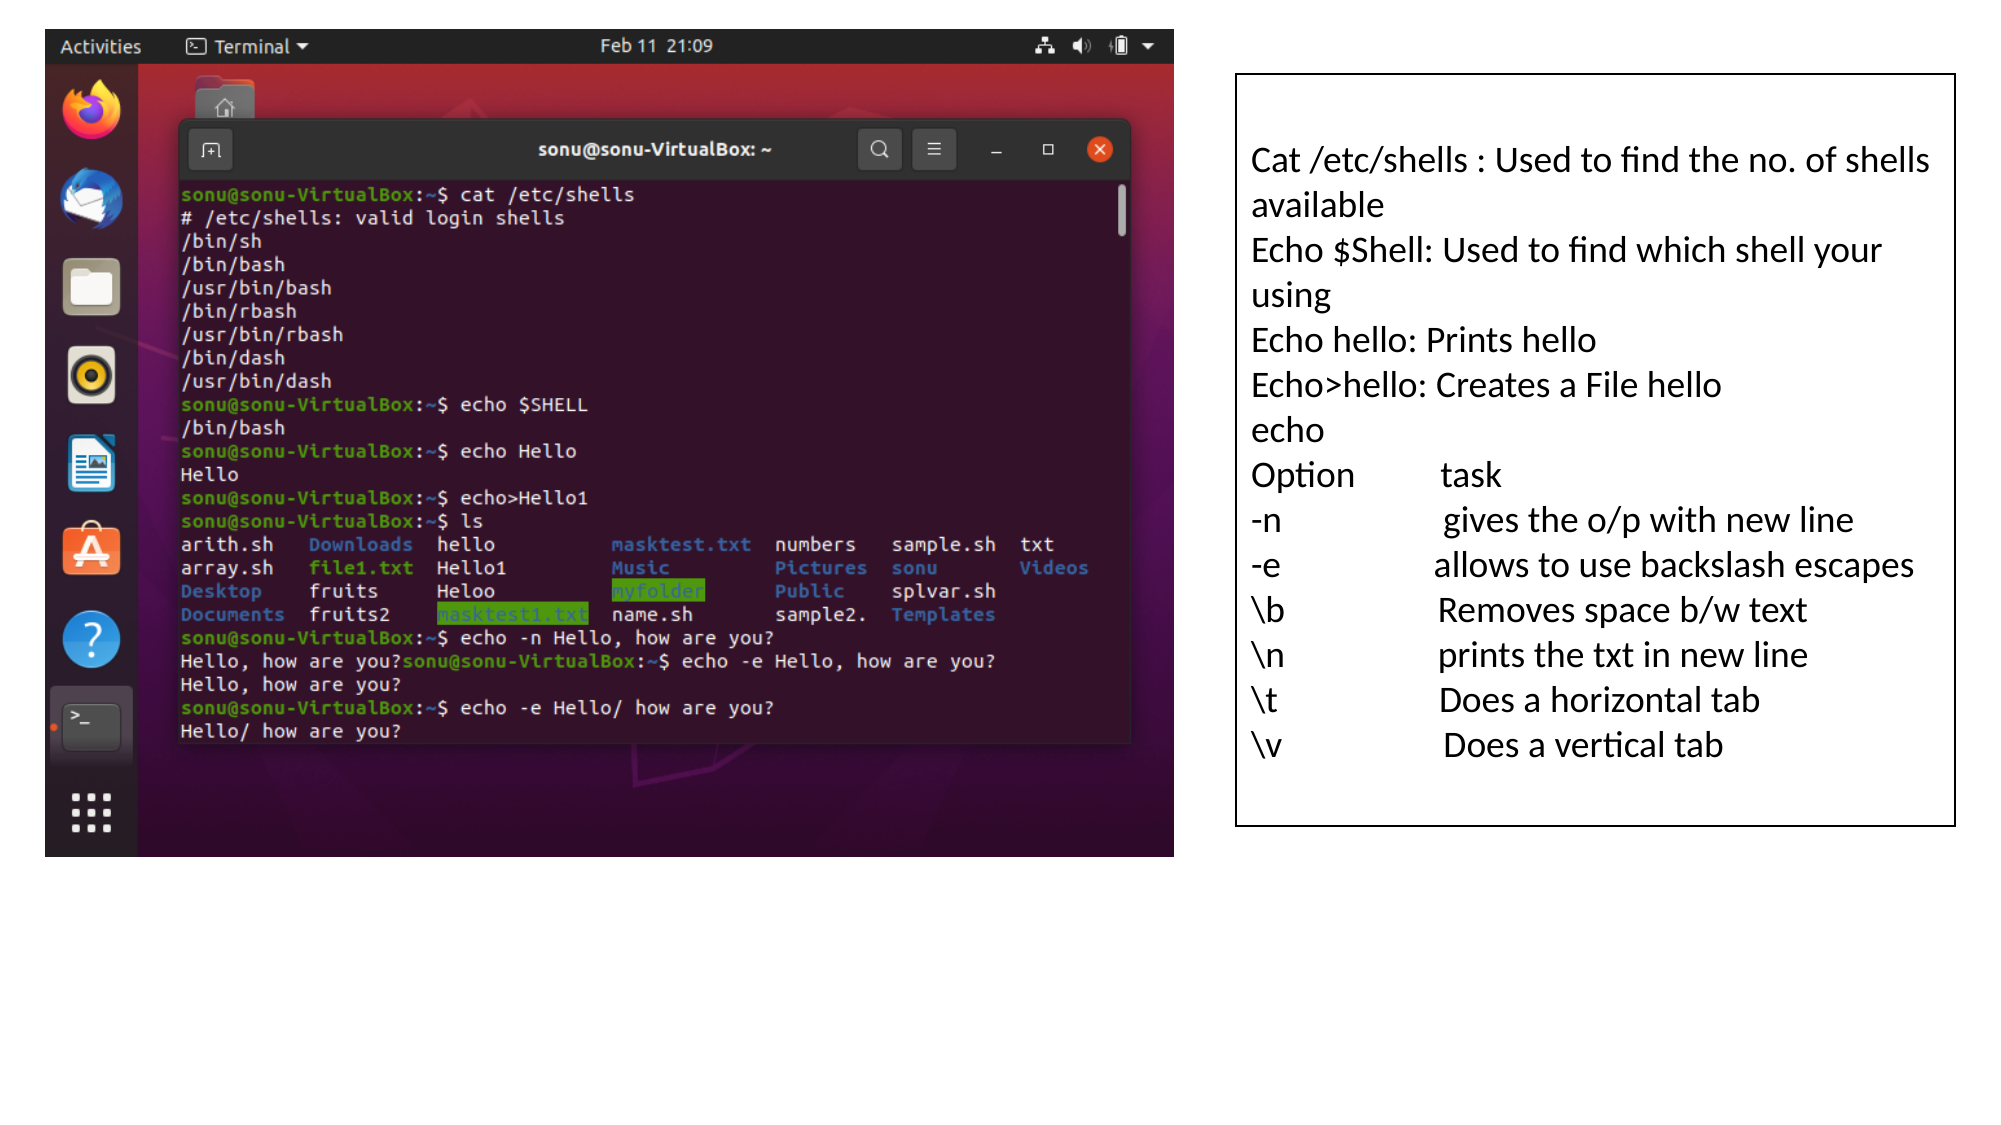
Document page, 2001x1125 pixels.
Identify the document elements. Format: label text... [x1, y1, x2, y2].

text_box Cat /etc/shells : Used to find the no. of shells available Echo $Shell: Used to find which shell your using Echo hello: Prints hello Echo>hello: Creates a File hello echo Option task -n gives the o/p with new line -e allows to use backslash escapes \b Removes space b/w text \n prints the txt in new line \t Does a horizontal tab \v Does a vertical tab [1235, 73, 1956, 827]
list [45, 29, 1174, 857]
